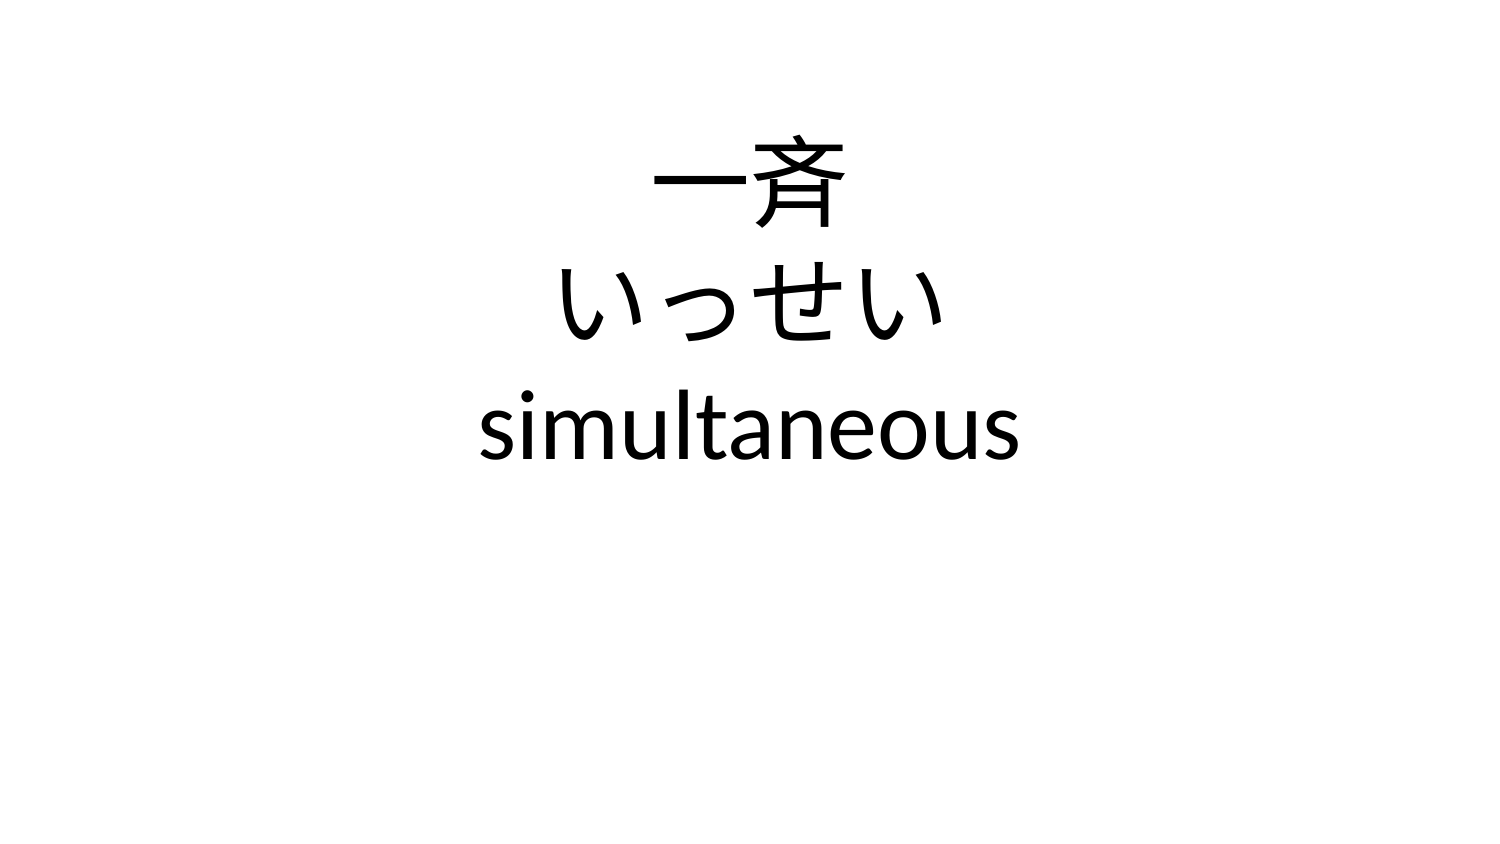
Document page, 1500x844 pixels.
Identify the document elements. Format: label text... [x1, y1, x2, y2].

text_box 一斉 いっせい simultaneous [0, 149, 1500, 450]
